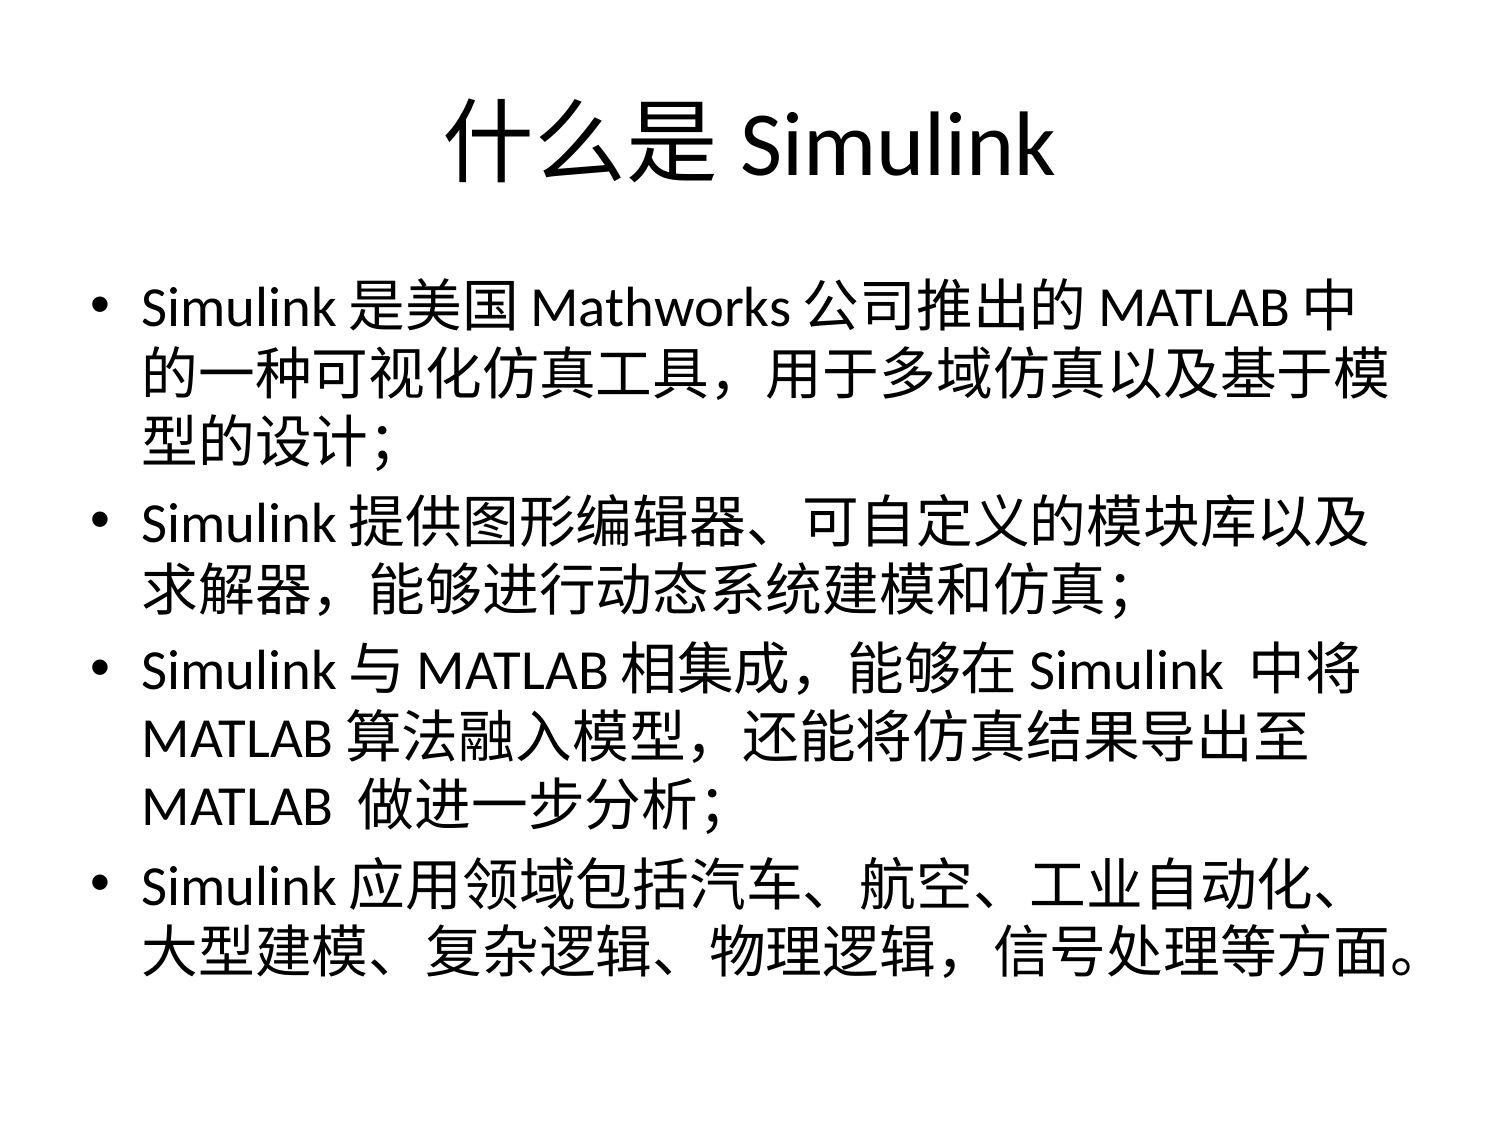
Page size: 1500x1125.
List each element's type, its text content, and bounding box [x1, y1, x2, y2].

title 什么是Simulink [75, 45, 1425, 233]
list Simulink是美国Mathworks公司推出的MATLAB中的一种可视化仿真工具，用于多域仿真以及基于模型的设计； Simulink提供图形编辑器、可自定义的模块库以及求解器，能够进行动态系统建模和仿真； Simulink与MATLAB相集成，能够在Simulink 中将MATLAB算法融入模型，还能将仿真结果导出至 MATLAB 做进一步分析； Simulink应用领域包括汽车、航空、工业自动化、大型建模、复杂逻辑、物理逻辑，信号处理等方面。 [75, 262, 1425, 1005]
